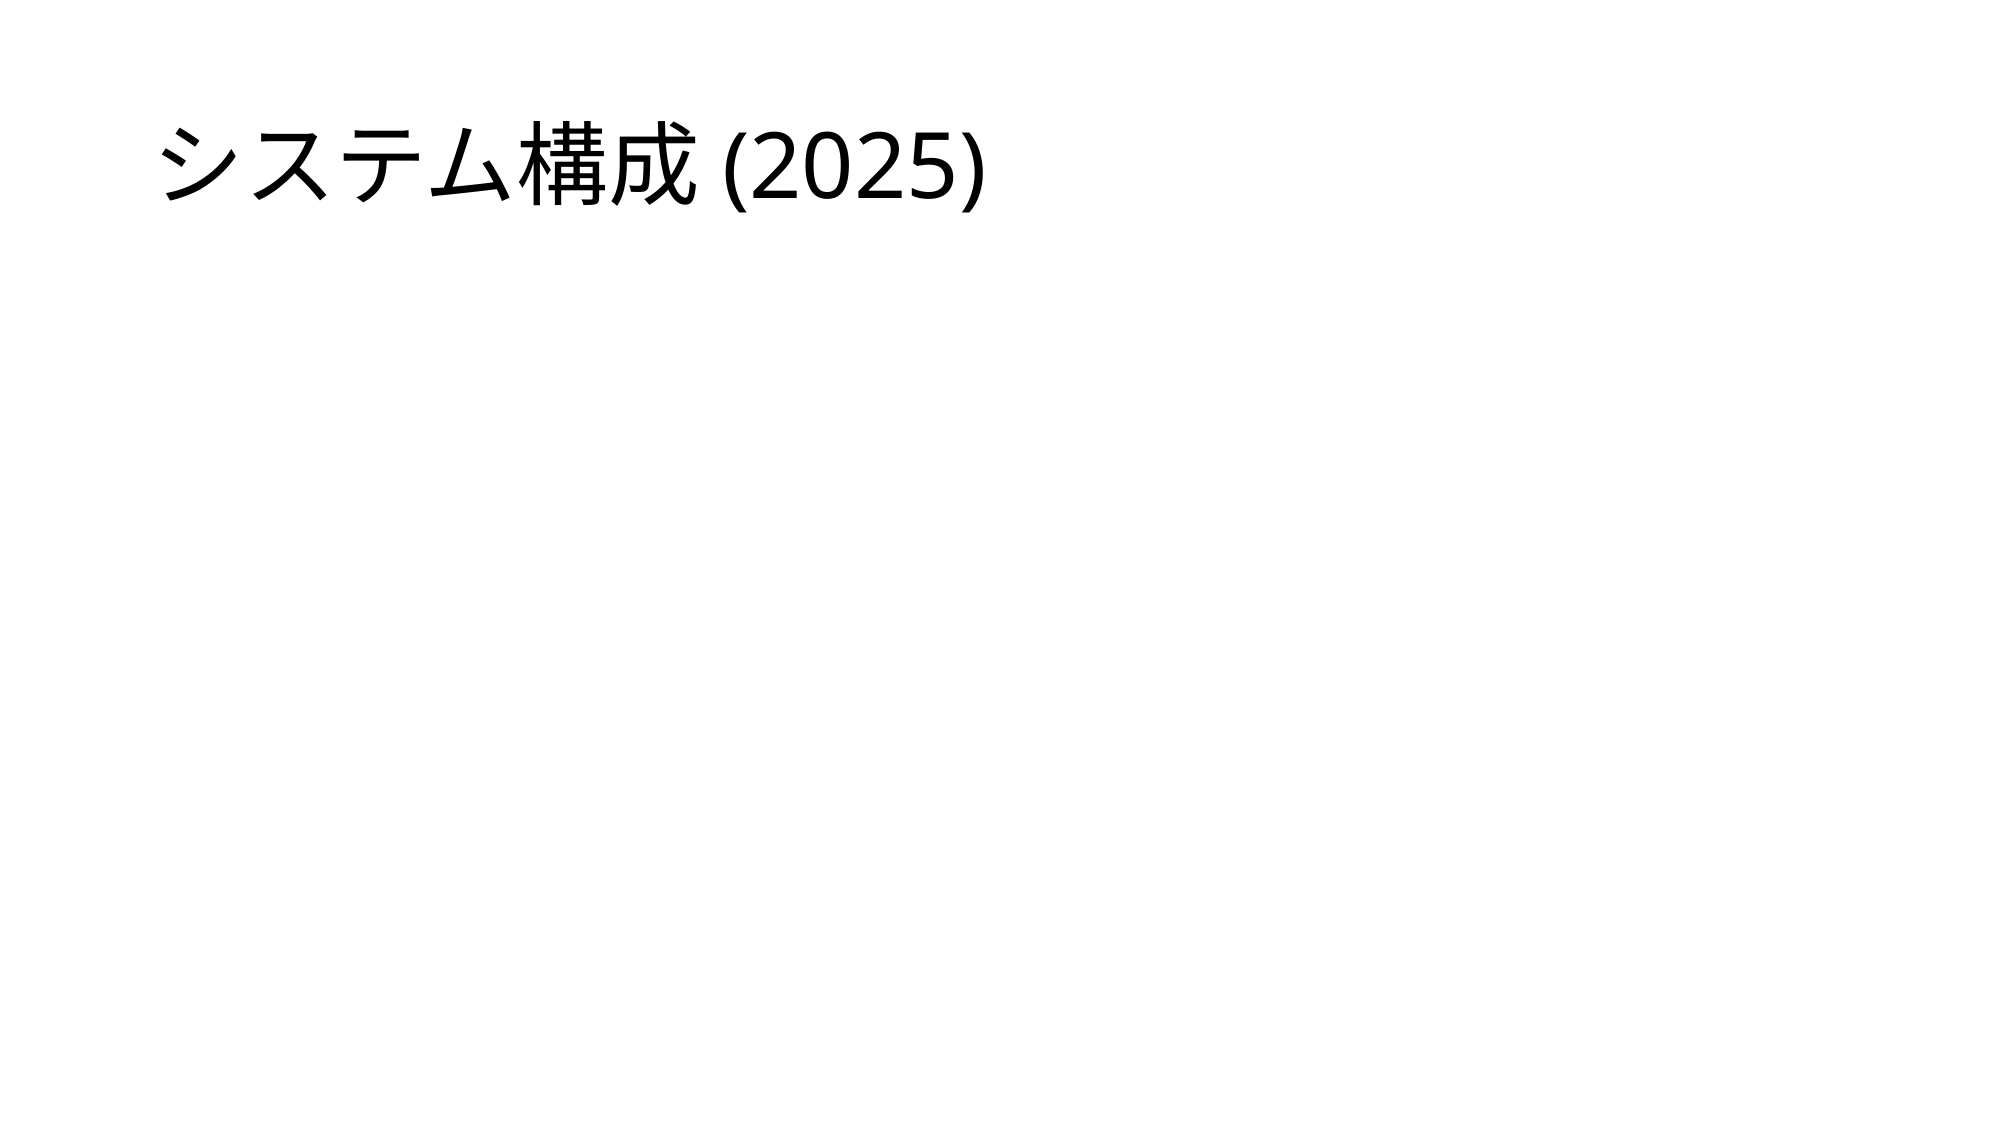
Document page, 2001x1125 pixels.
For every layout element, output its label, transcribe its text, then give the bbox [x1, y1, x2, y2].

title システム構成(2025) [137, 59, 1863, 278]
